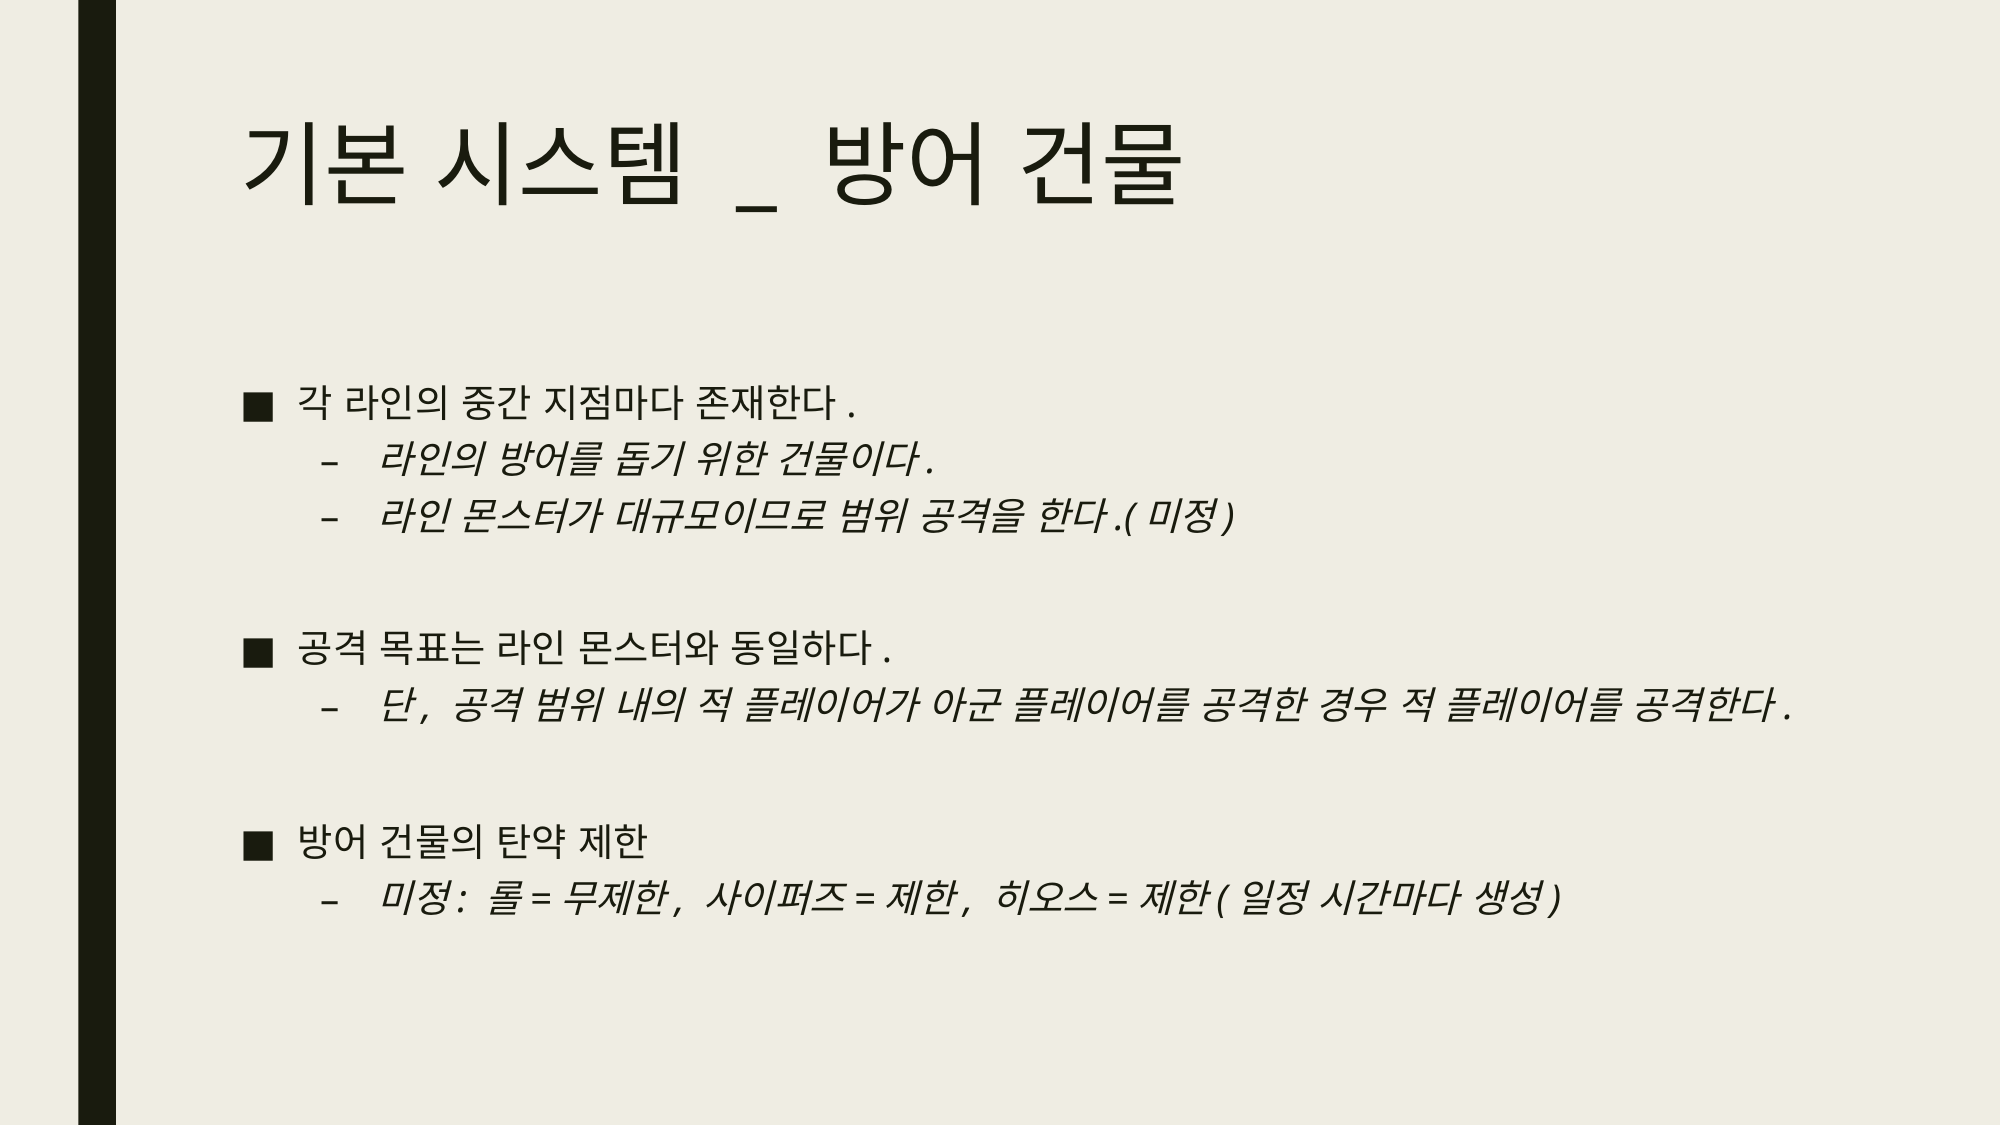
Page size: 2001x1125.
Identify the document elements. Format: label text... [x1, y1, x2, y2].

title 기본 시스템 _ 방어 건물 [225, 112, 1800, 357]
list 각 라인의 중간 지점마다 존재한다. 라인의 방어를 돕기 위한 건물이다. 라인 몬스터가 대규모이므로 범위 공격을 한다.(미정) 공격 목표는 라인 몬스터와 동일하다. 단, 공격 범위 내의 적 플레이어가 아군 플레이어를 공격한 경우 적 플레이어를 공격한다. 방어 건물의 탄약 제한 미정: 롤=무제한, 사이퍼즈=제한, 히오스=제한(일정 시간마다 생성) [225, 375, 1800, 963]
